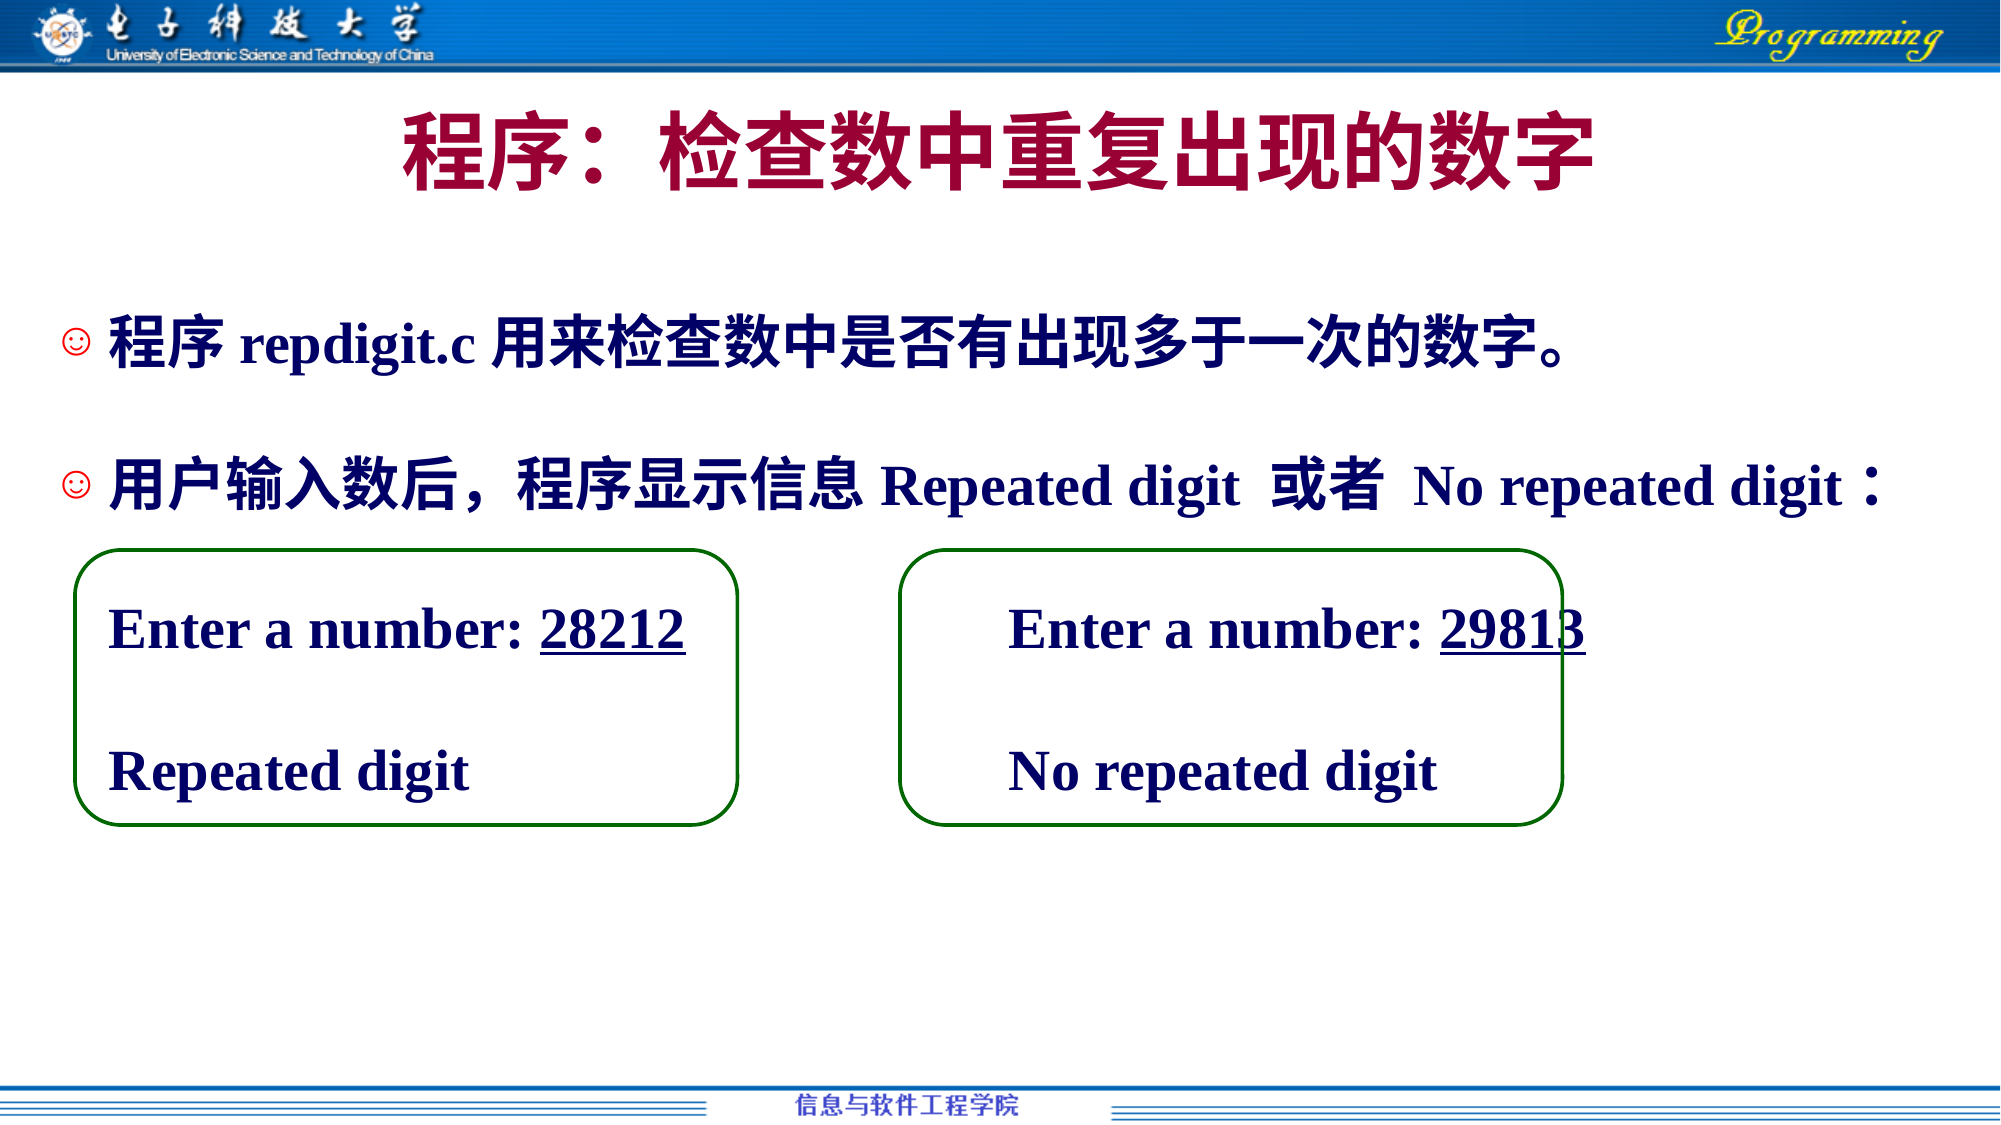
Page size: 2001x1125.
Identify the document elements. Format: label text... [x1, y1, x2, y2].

picture [0, 0, 2001, 1125]
title 程序：检查数中重复出现的数字 [312, 60, 1688, 238]
text_box [74, 549, 738, 826]
text_box [899, 549, 1563, 826]
list 程序repdigit.c用来检查数中是否有出现多于一次的数字。 用户输入数后，程序显示信息Repeated digit 或者 No repeated digit： Enter a number: 28212 Enter a number: 29813 Repeated digit No repeated digit [37, 262, 1963, 1094]
